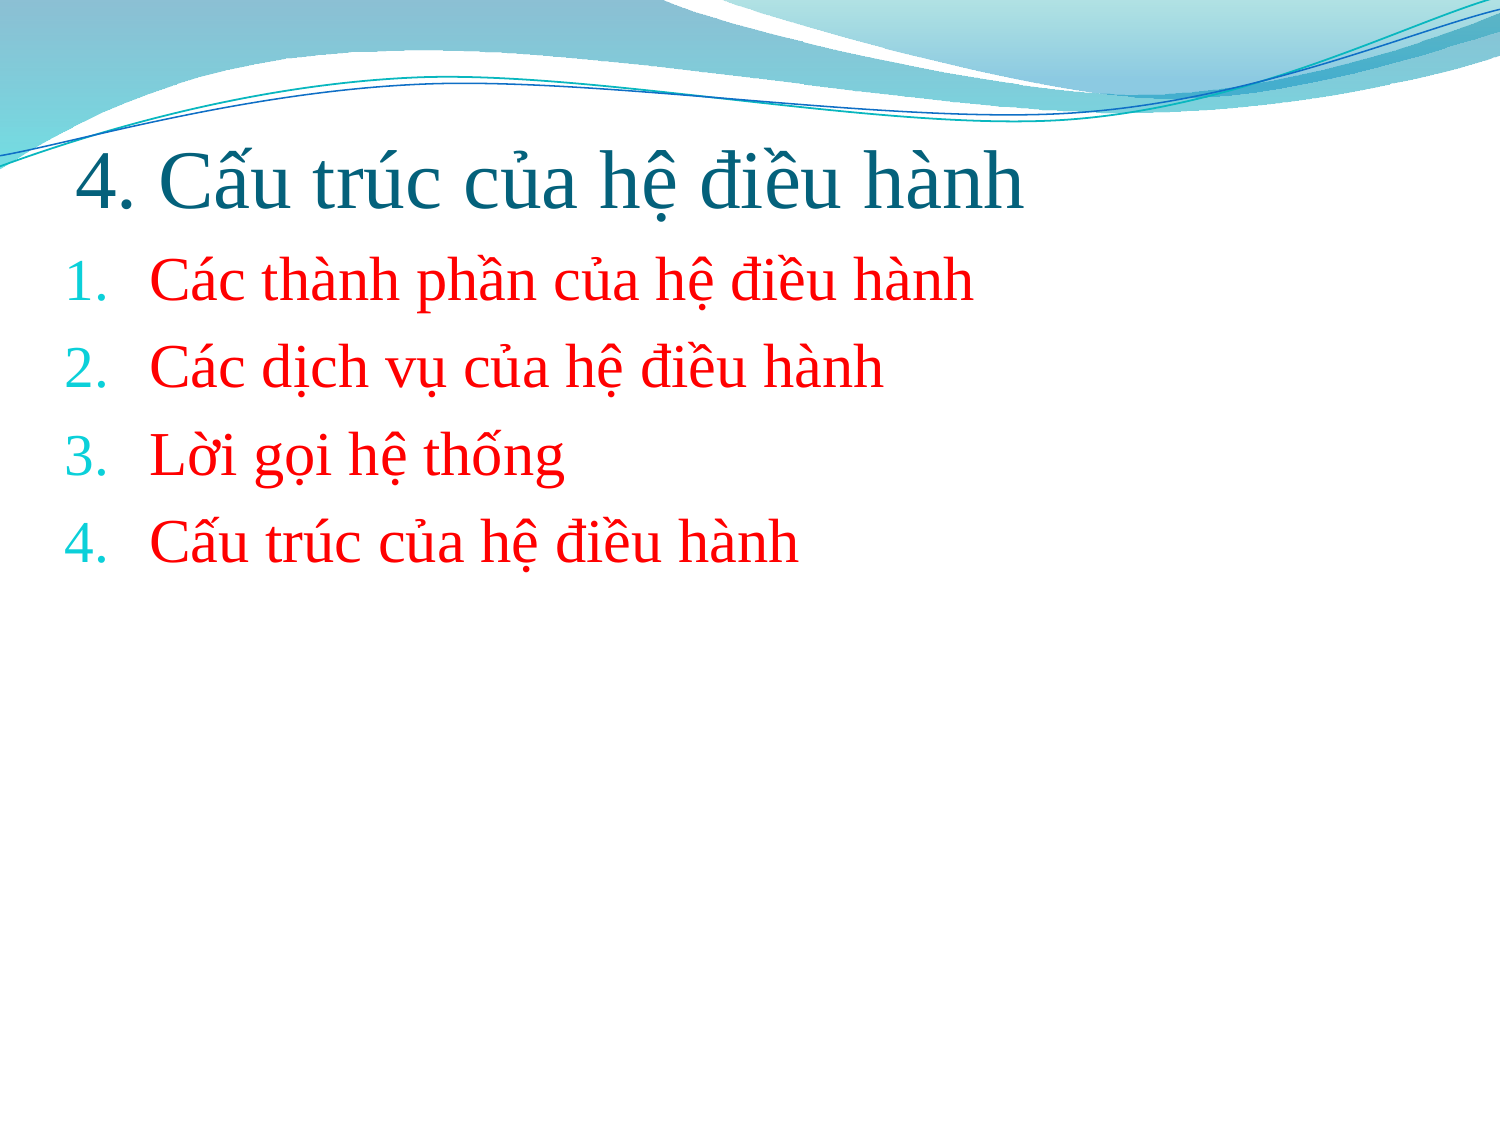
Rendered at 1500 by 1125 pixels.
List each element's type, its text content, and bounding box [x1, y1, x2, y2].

title 4. Cấu trúc của hệ điều hành [75, 115, 1425, 225]
list Các thành phần của hệ điều hành Các dịch vụ của hệ điều hành Lời gọi hệ thống Cấu trúc của hệ điều hành [50, 230, 1400, 1125]
